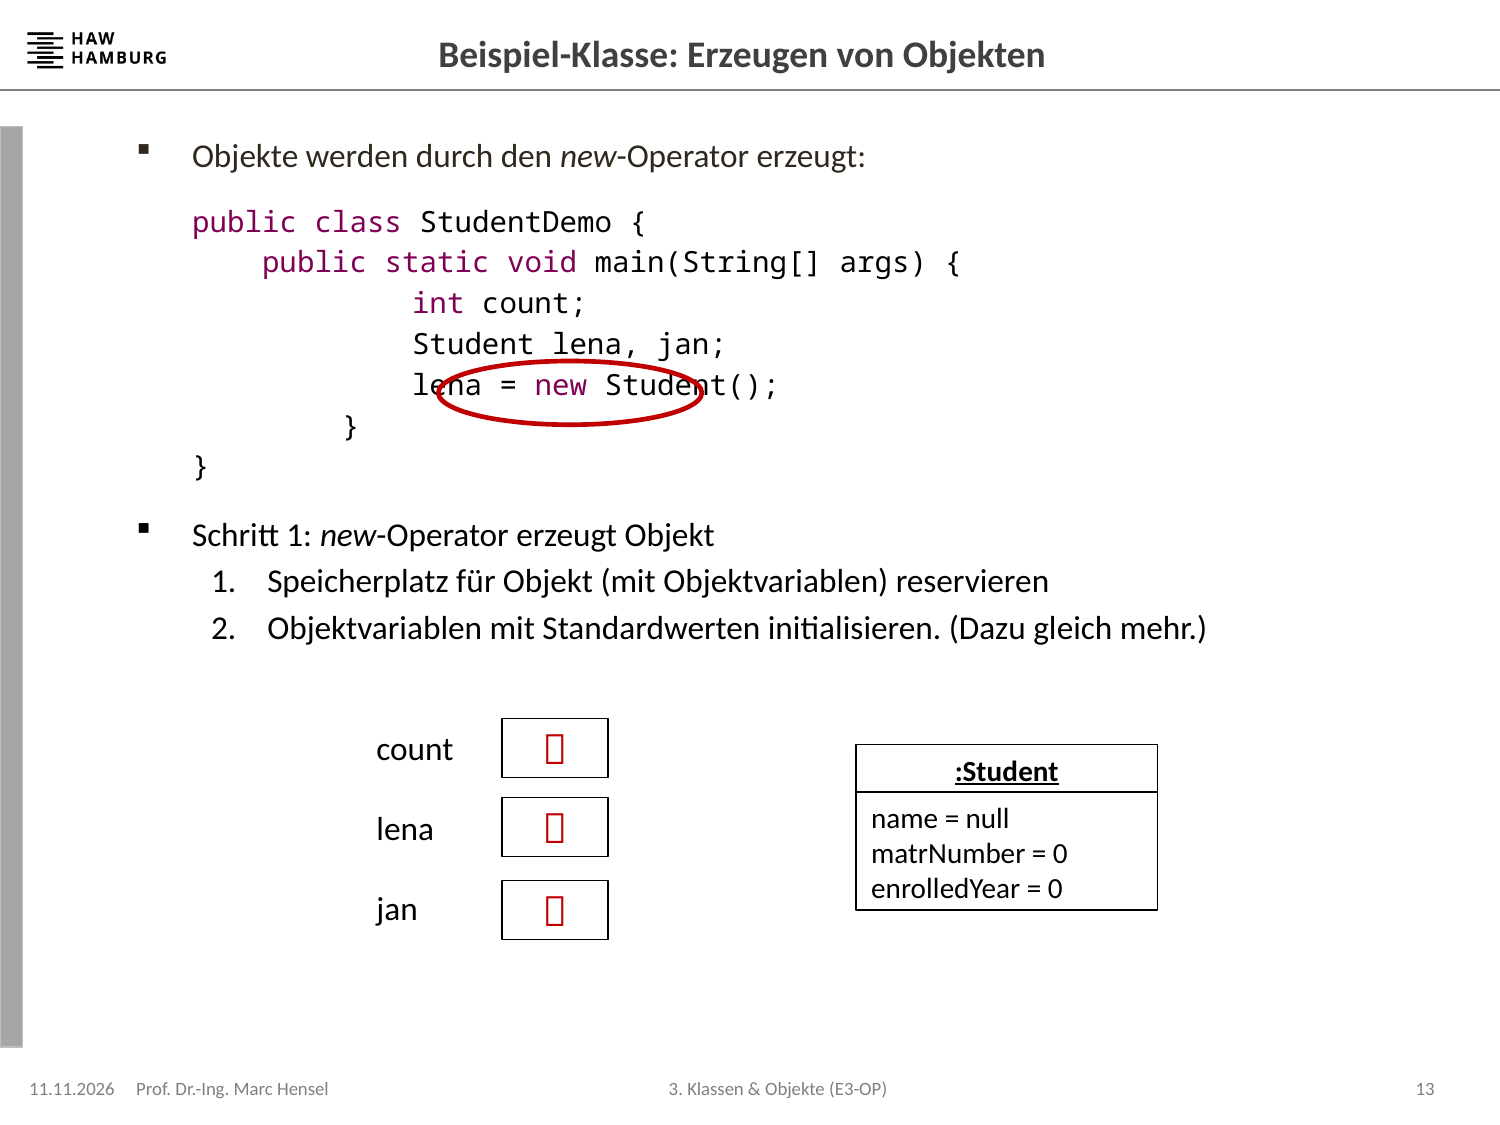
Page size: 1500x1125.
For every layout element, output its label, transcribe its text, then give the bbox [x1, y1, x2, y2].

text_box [348, 706, 1158, 979]
title Beispiel-Klasse: Erzeugen von Objekten [185, 22, 1315, 83]
footer Prof. Dr.-Ing. Marc Hensel [135, 1076, 362, 1100]
text_box [436, 358, 704, 427]
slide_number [22, 1076, 135, 1100]
picture [15, 20, 177, 80]
list Objekte werden durch den new-Operator erzeugt: public class StudentDemo { public static void main(String[] args) { int count; Student lena, jan; lena = new Student(); } } Schritt 1: new-Operator erzeugt Objekt Speicherplatz für Objekt (mit Objektvariablen) reservieren Objektvariablen mit Standardwerten initialisieren. (Dazu gleich mehr.) [135, 126, 1436, 1048]
slide_number 13 [1338, 1076, 1435, 1100]
